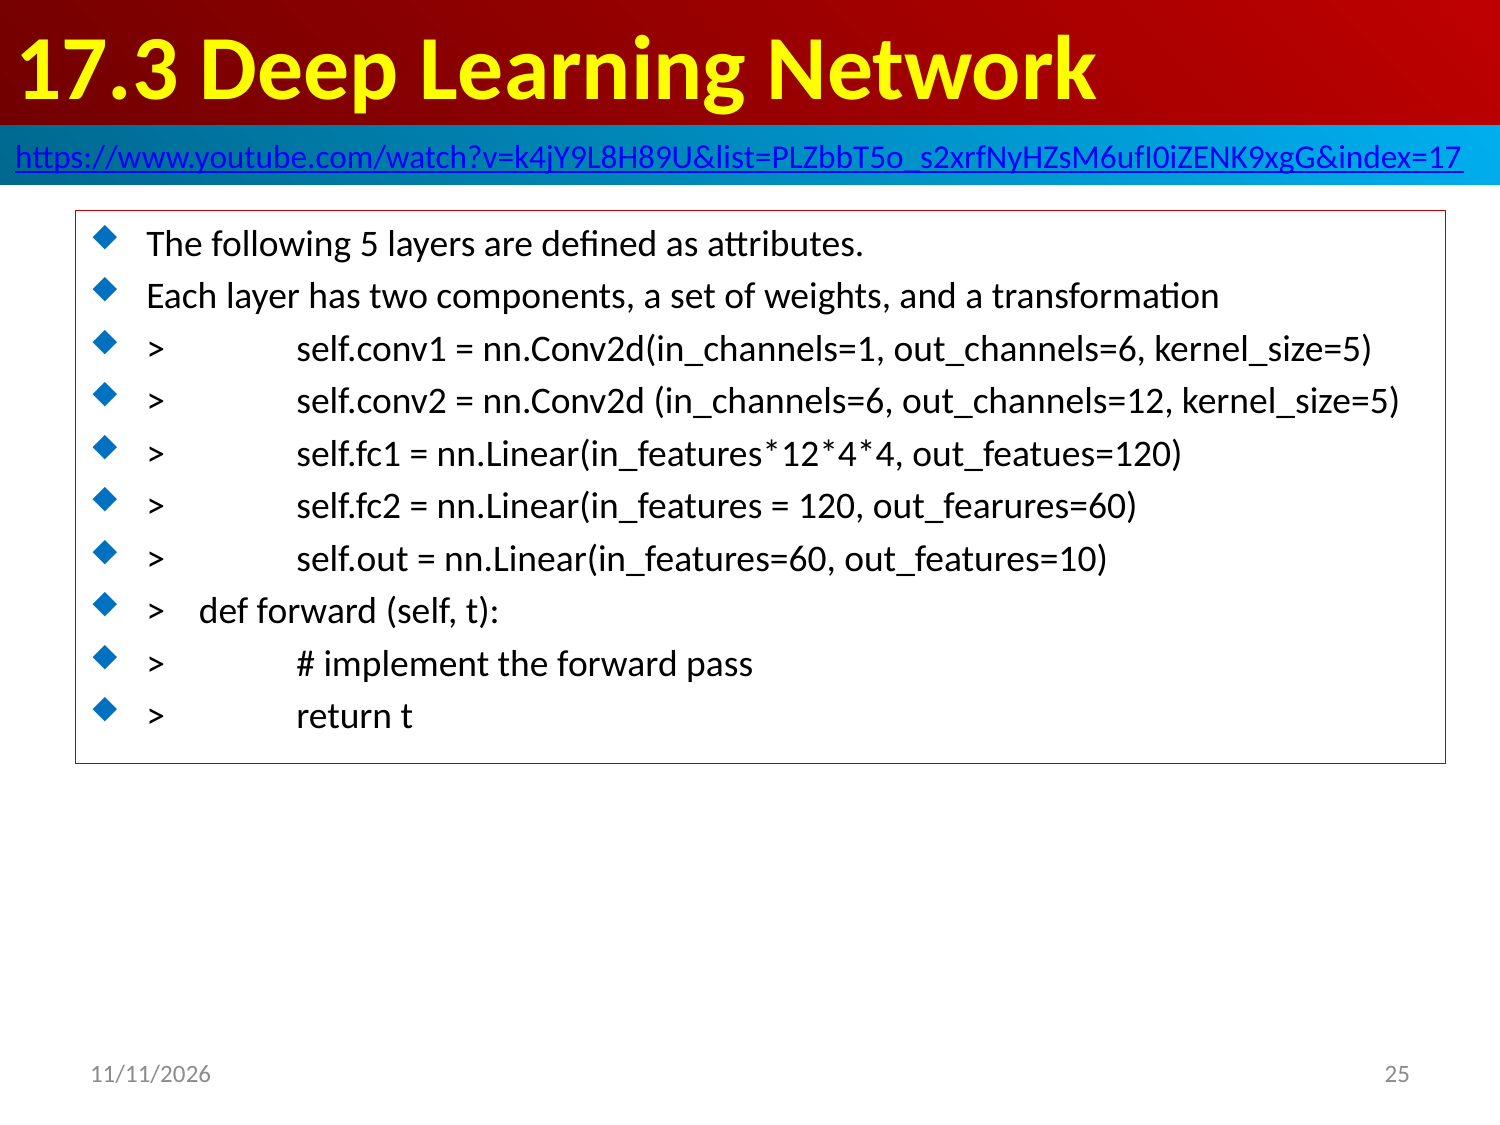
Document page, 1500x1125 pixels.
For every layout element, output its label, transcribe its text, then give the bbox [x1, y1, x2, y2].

title 17.3 Deep Learning Network [0, 0, 1500, 125]
slide_number 25 [1074, 1042, 1425, 1103]
subtitle The following 5 layers are defined as attributes. Each layer has two components, a set of weights, and a transformation > self.conv1 = nn.Conv2d(in_channels=1, out_channels=6, kernel_size=5) > self.conv2 = nn.Conv2d (in_channels=6, out_channels=12, kernel_size=5) > self.fc1 = nn.Linear(in_features*12*4*4, out_featues=120) > self.fc2 = nn.Linear(in_features = 120, out_fearures=60) > self.out = nn.Linear(in_features=60, out_features=10) > def forward (self, t): > # implement the forward pass > return t [75, 210, 1446, 764]
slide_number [75, 1042, 425, 1103]
text_box https://www.youtube.com/watch?v=k4jY9L8H89U&list=PLZbbT5o_s2xrfNyHZsM6ufI0iZENK9xgG&index=17 [0, 125, 1500, 185]
